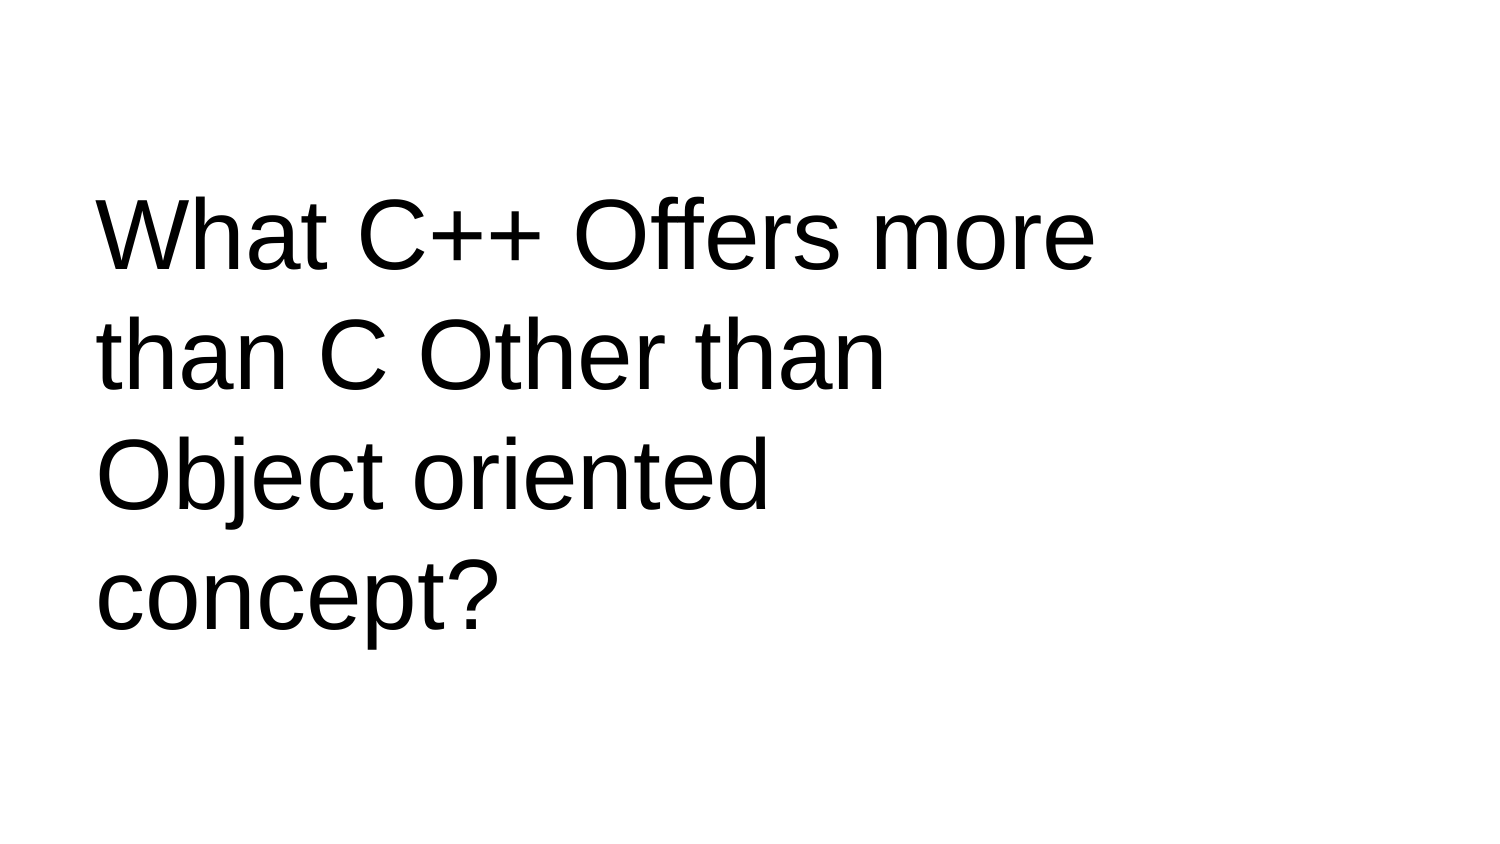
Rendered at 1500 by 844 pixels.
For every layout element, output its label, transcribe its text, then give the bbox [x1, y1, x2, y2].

title What C++ Offers more than C Other than Object oriented concept? [80, 73, 1125, 745]
